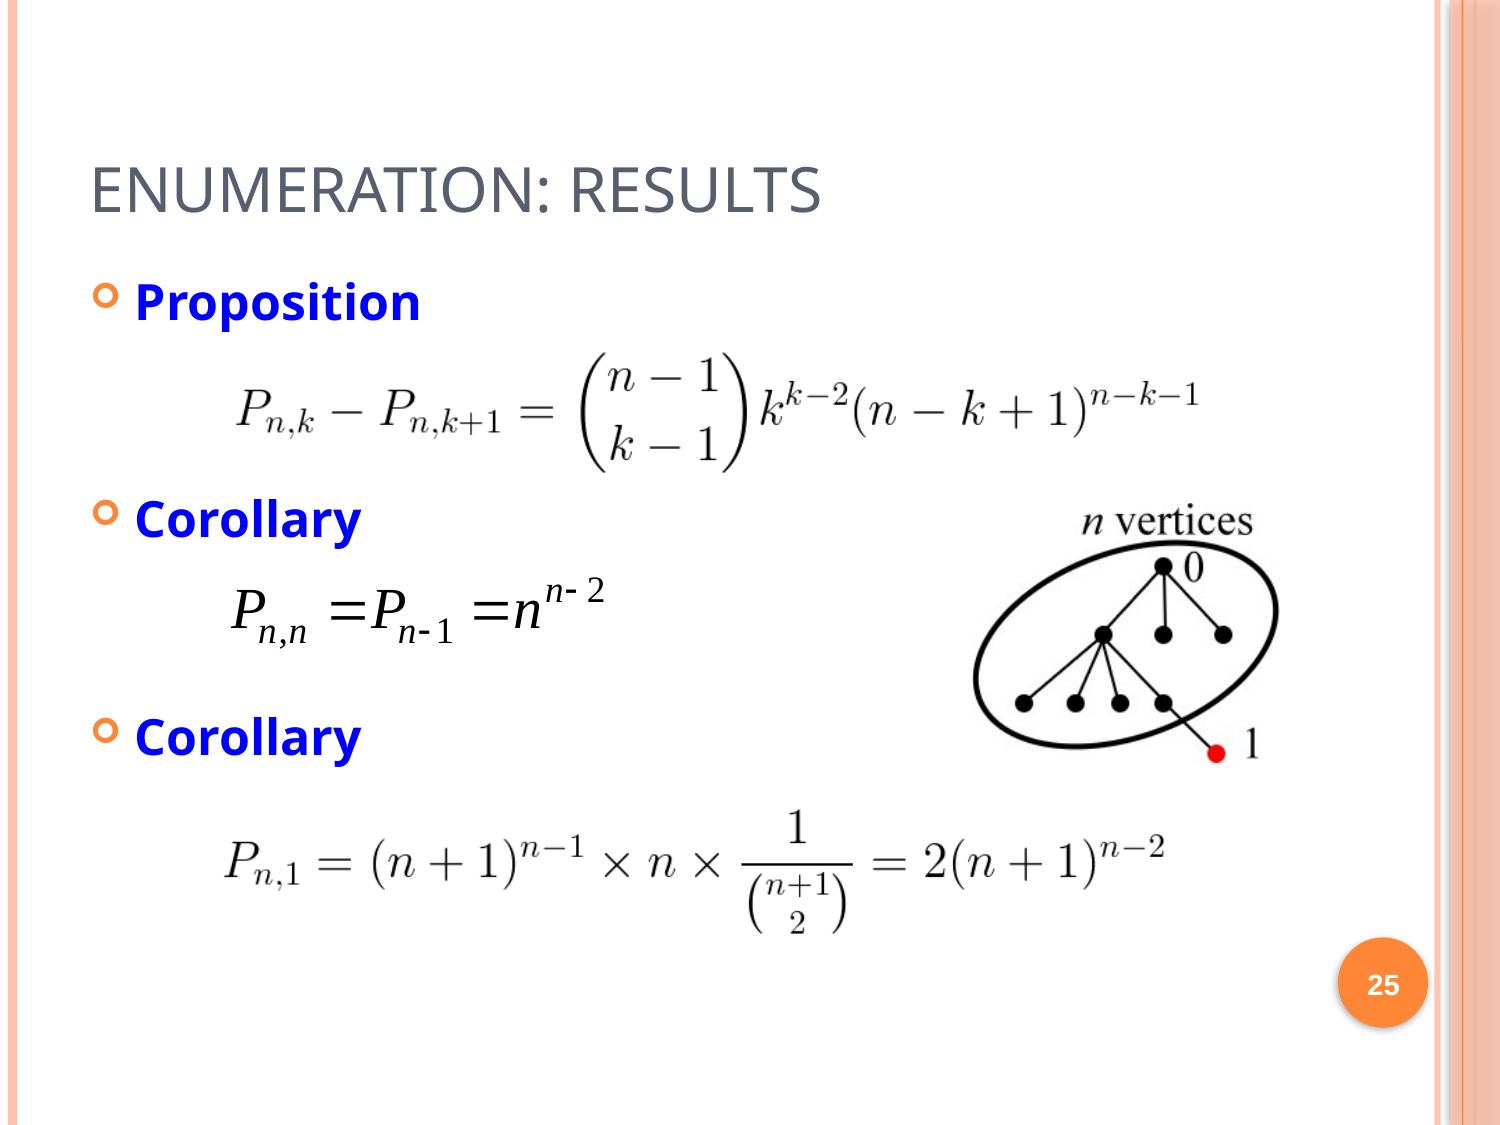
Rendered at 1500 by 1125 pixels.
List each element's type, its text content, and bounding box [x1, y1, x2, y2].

text_box [99, 262, 1329, 374]
slide_number 25 [1333, 940, 1434, 1026]
picture [222, 807, 1166, 936]
list Proposition Corollary Corollary [74, 262, 1301, 1063]
picture [972, 503, 1281, 763]
picture [233, 350, 1200, 475]
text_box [222, 561, 613, 663]
title Enumeration: Results [75, 45, 1300, 233]
